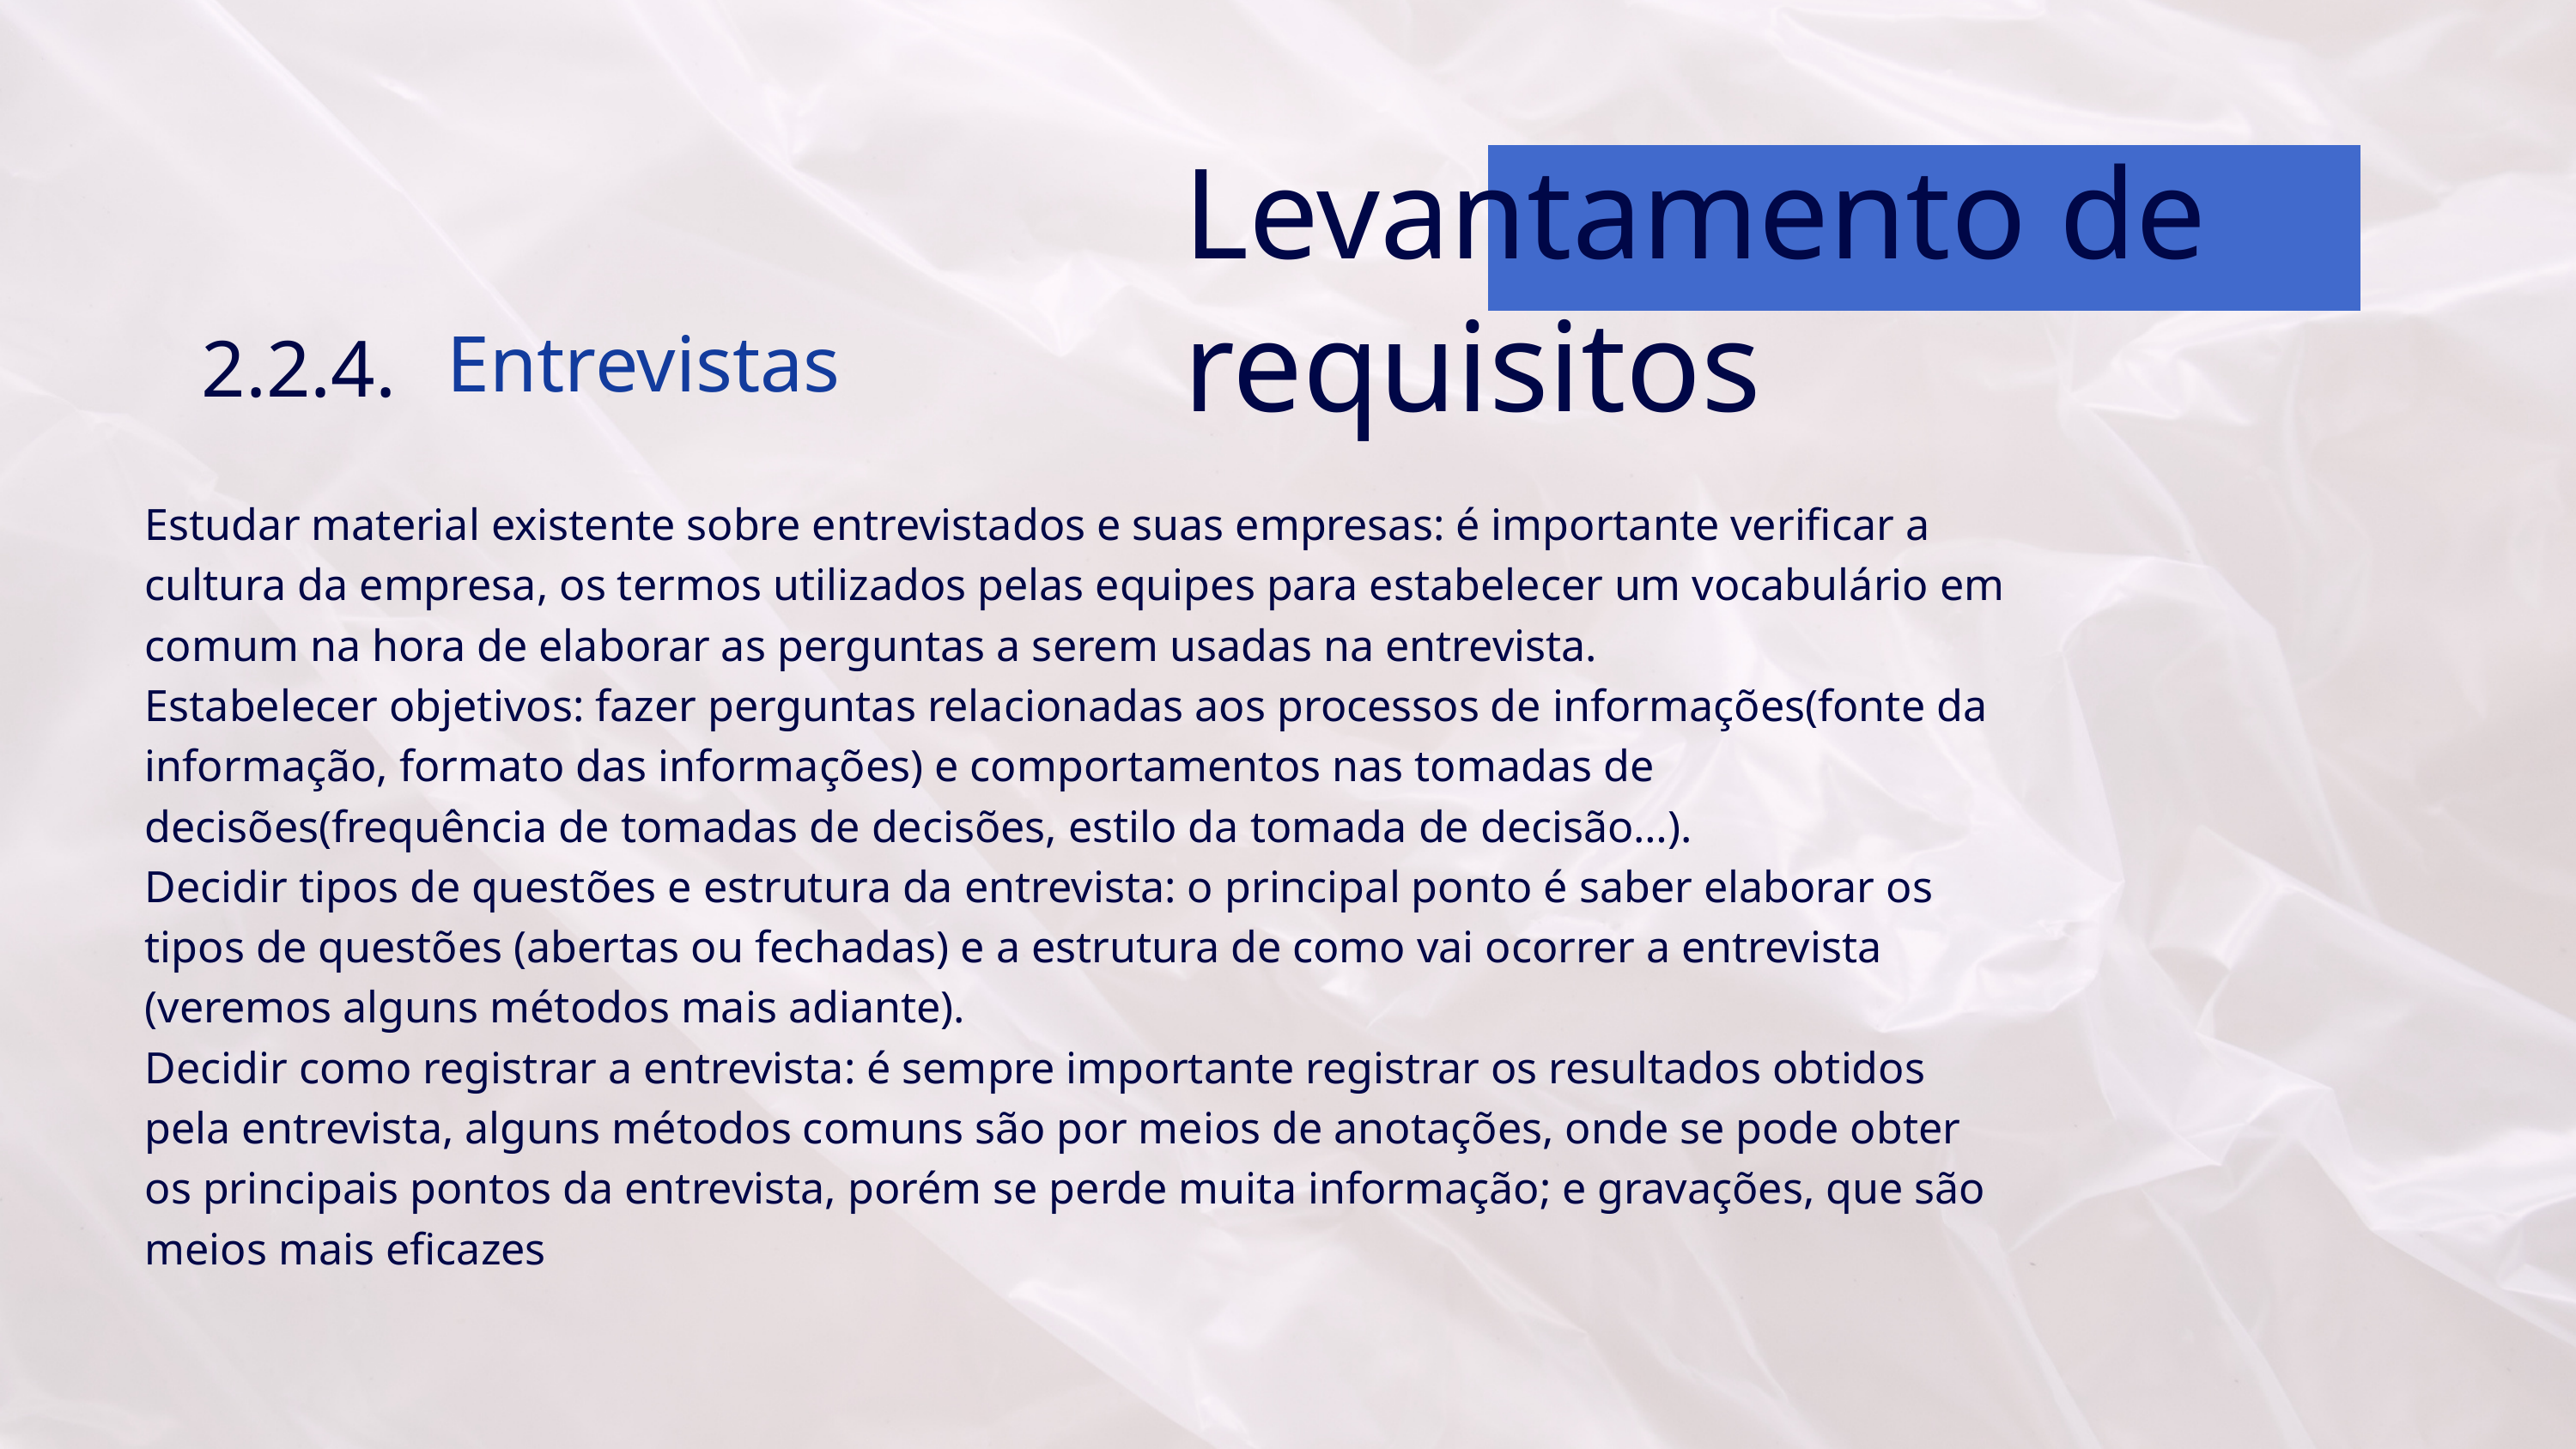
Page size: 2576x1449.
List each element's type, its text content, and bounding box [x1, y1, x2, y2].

text_box Estudar material existente sobre entrevistados e suas empresas: é importante verificar a cultura da empresa, os termos utilizados pelas equipes para estabelecer um vocabulário em comum na hora de elaborar as perguntas a serem usadas na entrevista. Estabelecer objetivos: fazer perguntas relacionadas aos processos de informações(fonte da informação, formato das informações) e comportamentos nas tomadas de decisões(frequência de tomadas de decisões, estilo da tomada de decisão…). Decidir tipos de questões e estrutura da entrevista: o principal ponto é saber elaborar os tipos de questões (abertas ou fechadas) e a estrutura de como vai ocorrer a entrevista (veremos alguns métodos mais adiante). Decidir como registrar a entrevista: é sempre importante registrar os resultados obtidos pela entrevista, alguns métodos comuns são por meios de anotações, onde se pode obter os principais pontos da entrevista, porém se perde muita informação; e gravações, que são meios mais eficazes [144, 488, 2014, 1334]
text_box Entrevistas [427, 315, 2080, 408]
text_box [0, 0, 2576, 1449]
text_box 2.2.4. [0, 319, 769, 413]
text_box Levantamento de requisitos [1183, 130, 2465, 591]
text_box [1487, 144, 2360, 311]
